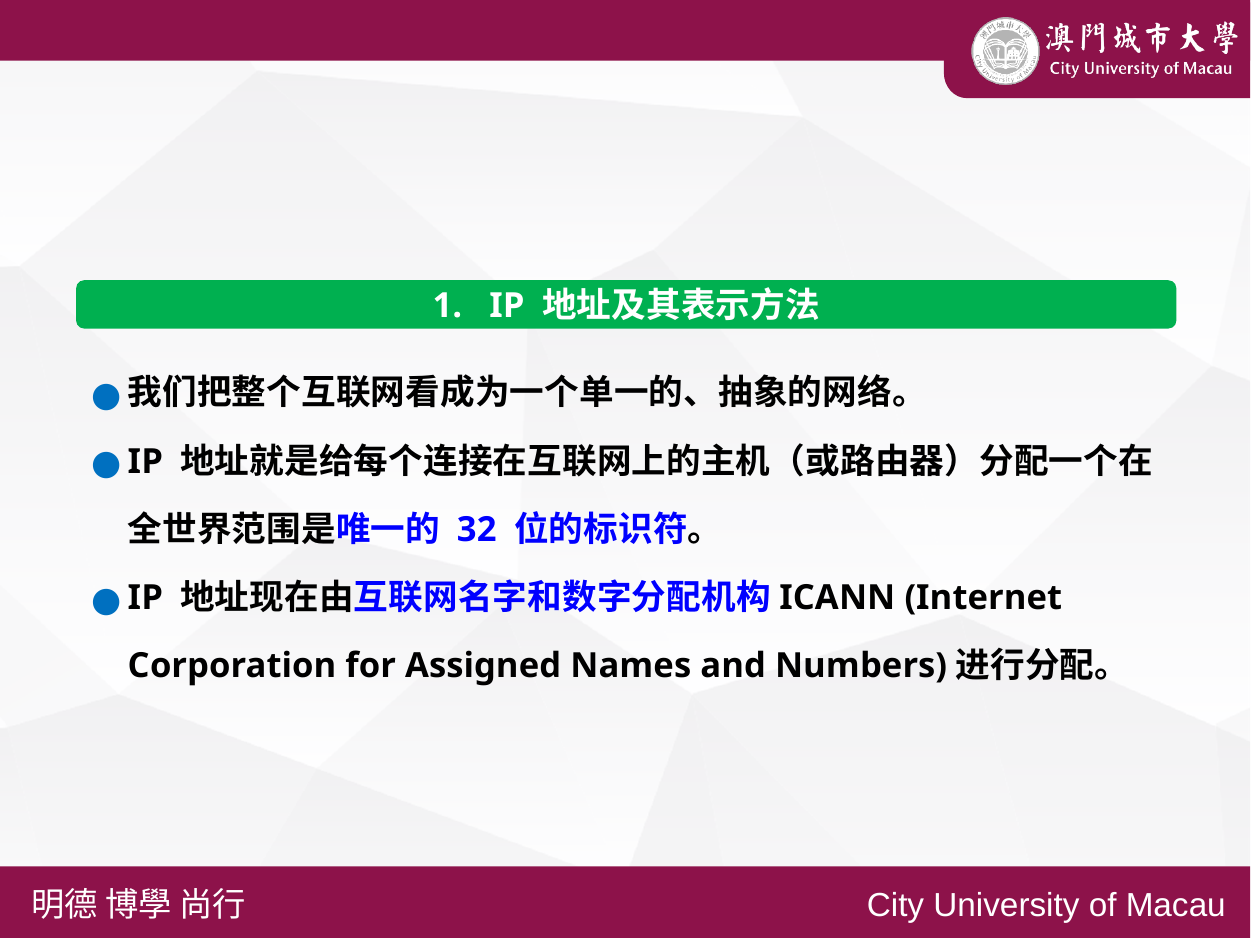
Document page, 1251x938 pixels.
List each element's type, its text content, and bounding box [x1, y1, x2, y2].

text_box 我们把整个互联网看成为一个单一的、抽象的网络。 IP 地址就是给每个连接在互联网上的主机（或路由器）分配一个在全世界范围是唯一的 32 位的标识符。 IP 地址现在由互联网名字和数字分配机构ICANN (Internet Corporation for Assigned Names and Numbers)进行分配。 [76, 336, 1195, 692]
picture [1048, 59, 1232, 80]
text_box 1. IP 地址及其表示方法 [416, 275, 836, 333]
picture [0, 61, 1251, 866]
text_box [836, 280, 1177, 329]
picture [1043, 21, 1238, 55]
picture [971, 17, 1040, 85]
text_box [76, 280, 416, 329]
